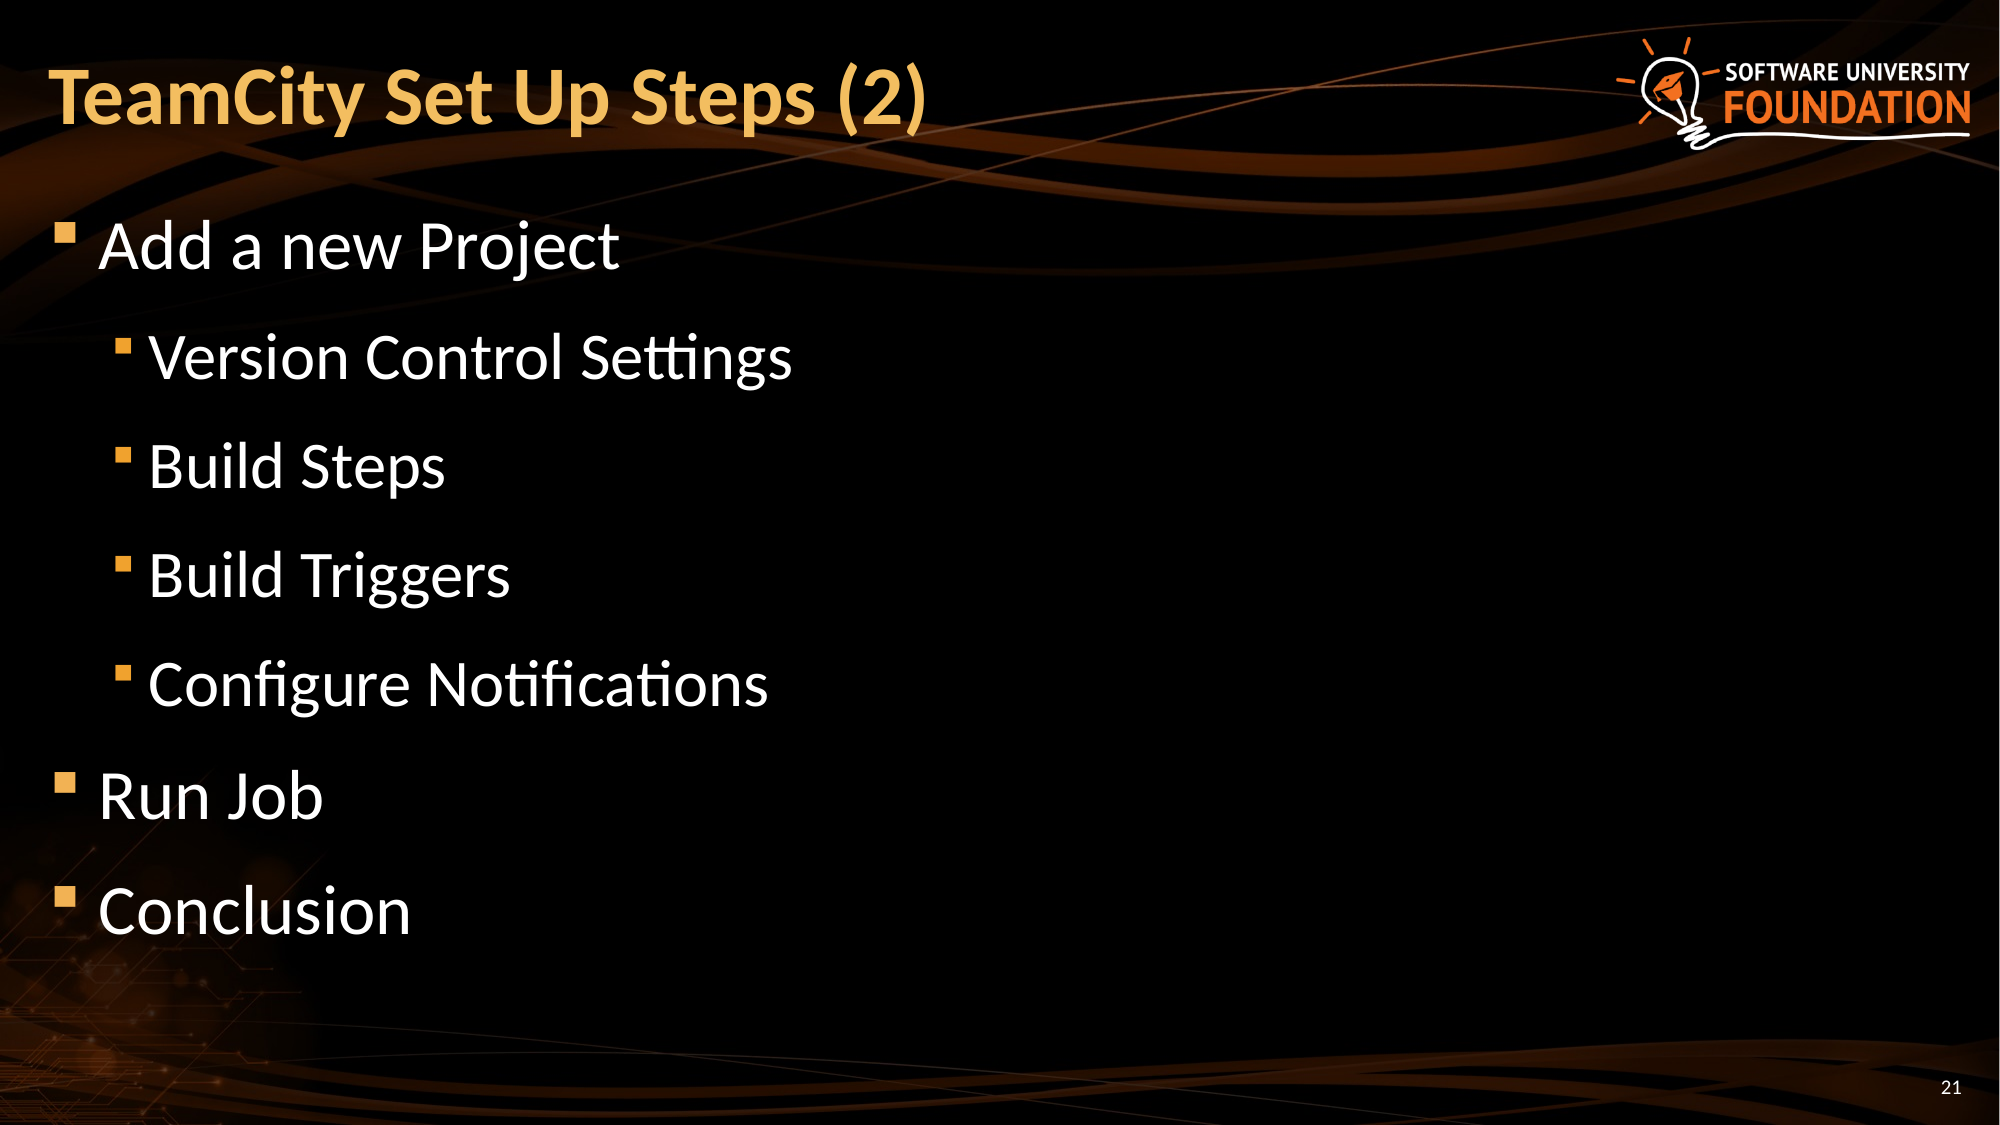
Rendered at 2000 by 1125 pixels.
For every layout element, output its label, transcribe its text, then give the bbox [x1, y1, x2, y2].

picture [0, 0, 2000, 1125]
list Add a new Project Version Control Settings Build Steps Build Triggers Configure Notifications Run Job Conclusion [31, 188, 1968, 1103]
title TeamCity Set Up Steps (2) [30, 6, 1602, 189]
